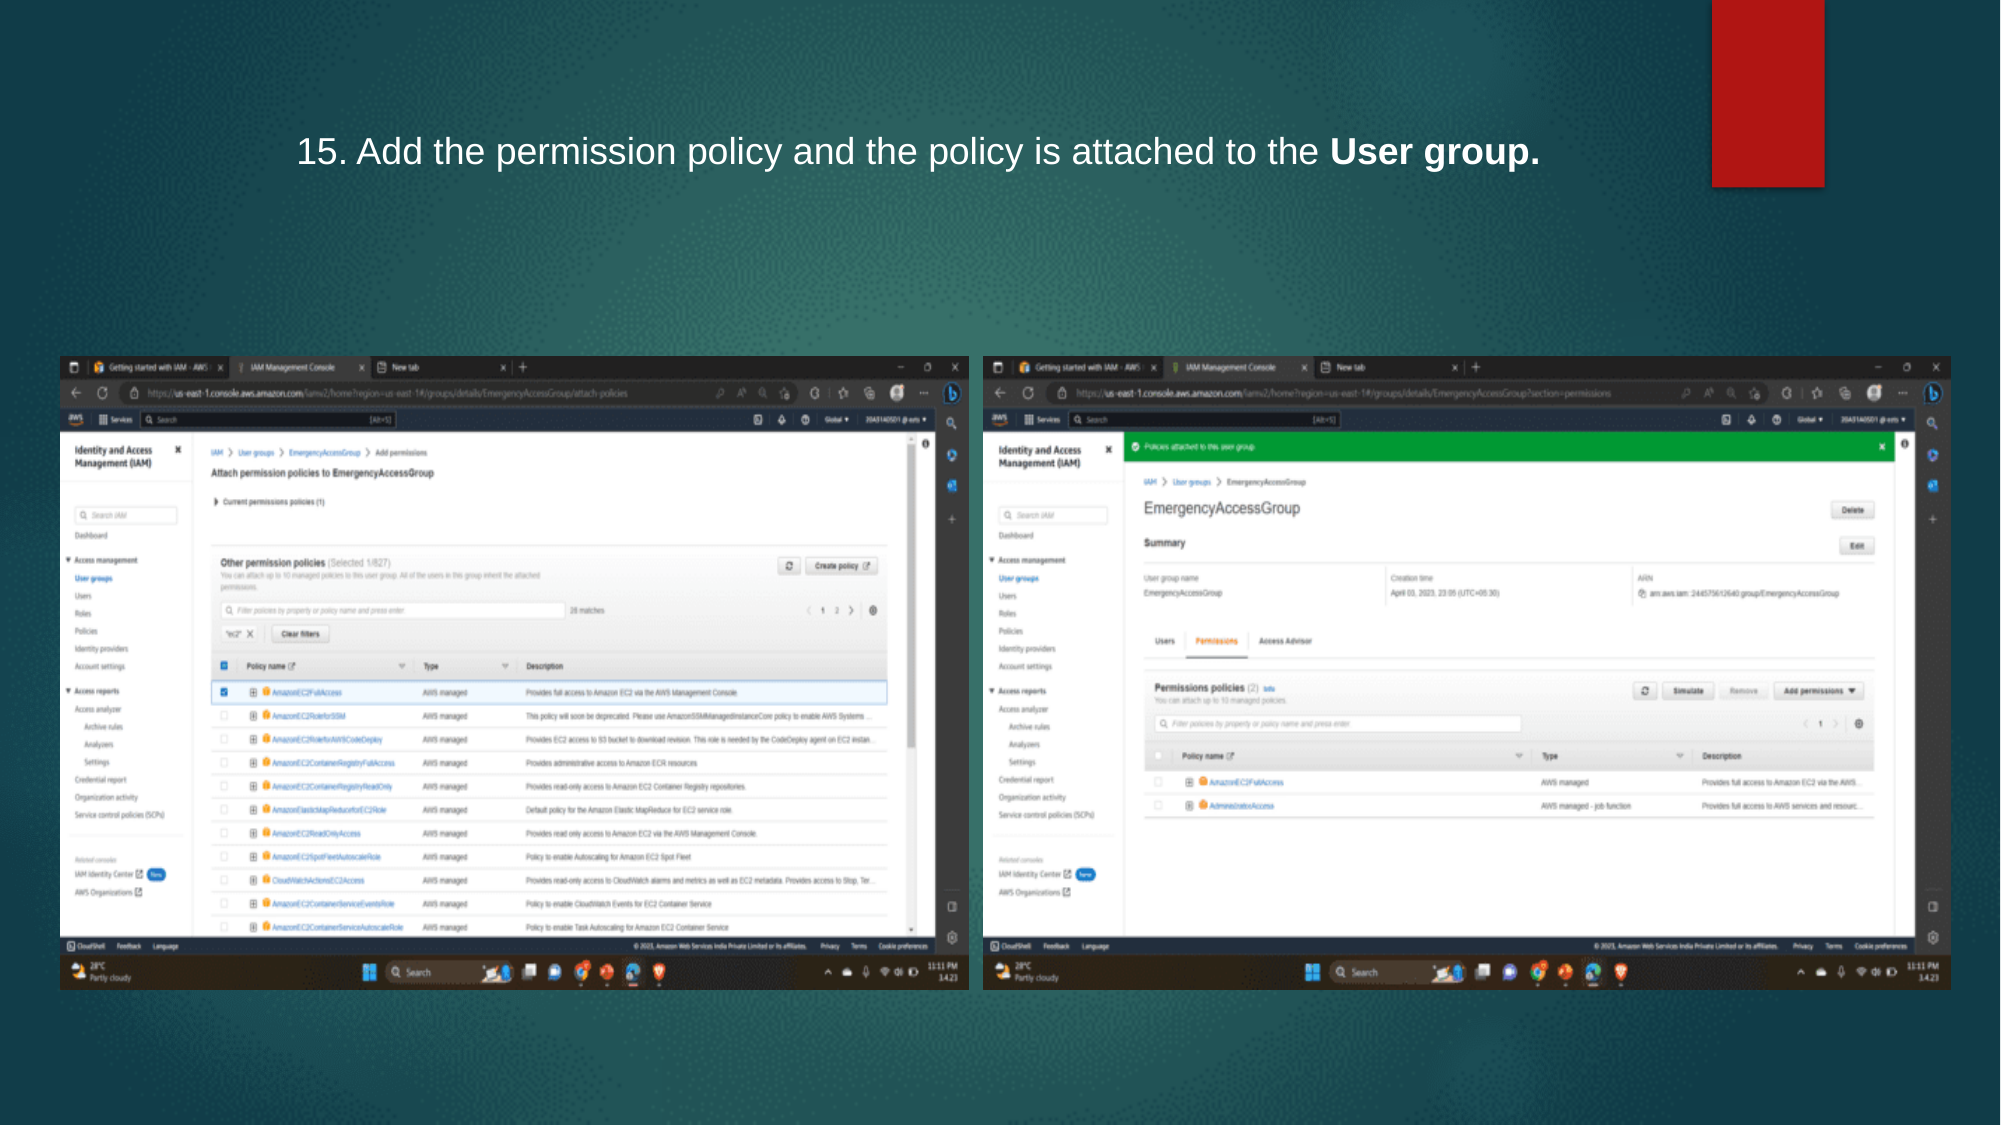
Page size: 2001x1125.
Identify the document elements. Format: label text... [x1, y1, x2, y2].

text_box 15. Add the permission policy and the policy is attached to the User group. [281, 119, 1656, 225]
picture [0, 0, 2001, 1125]
